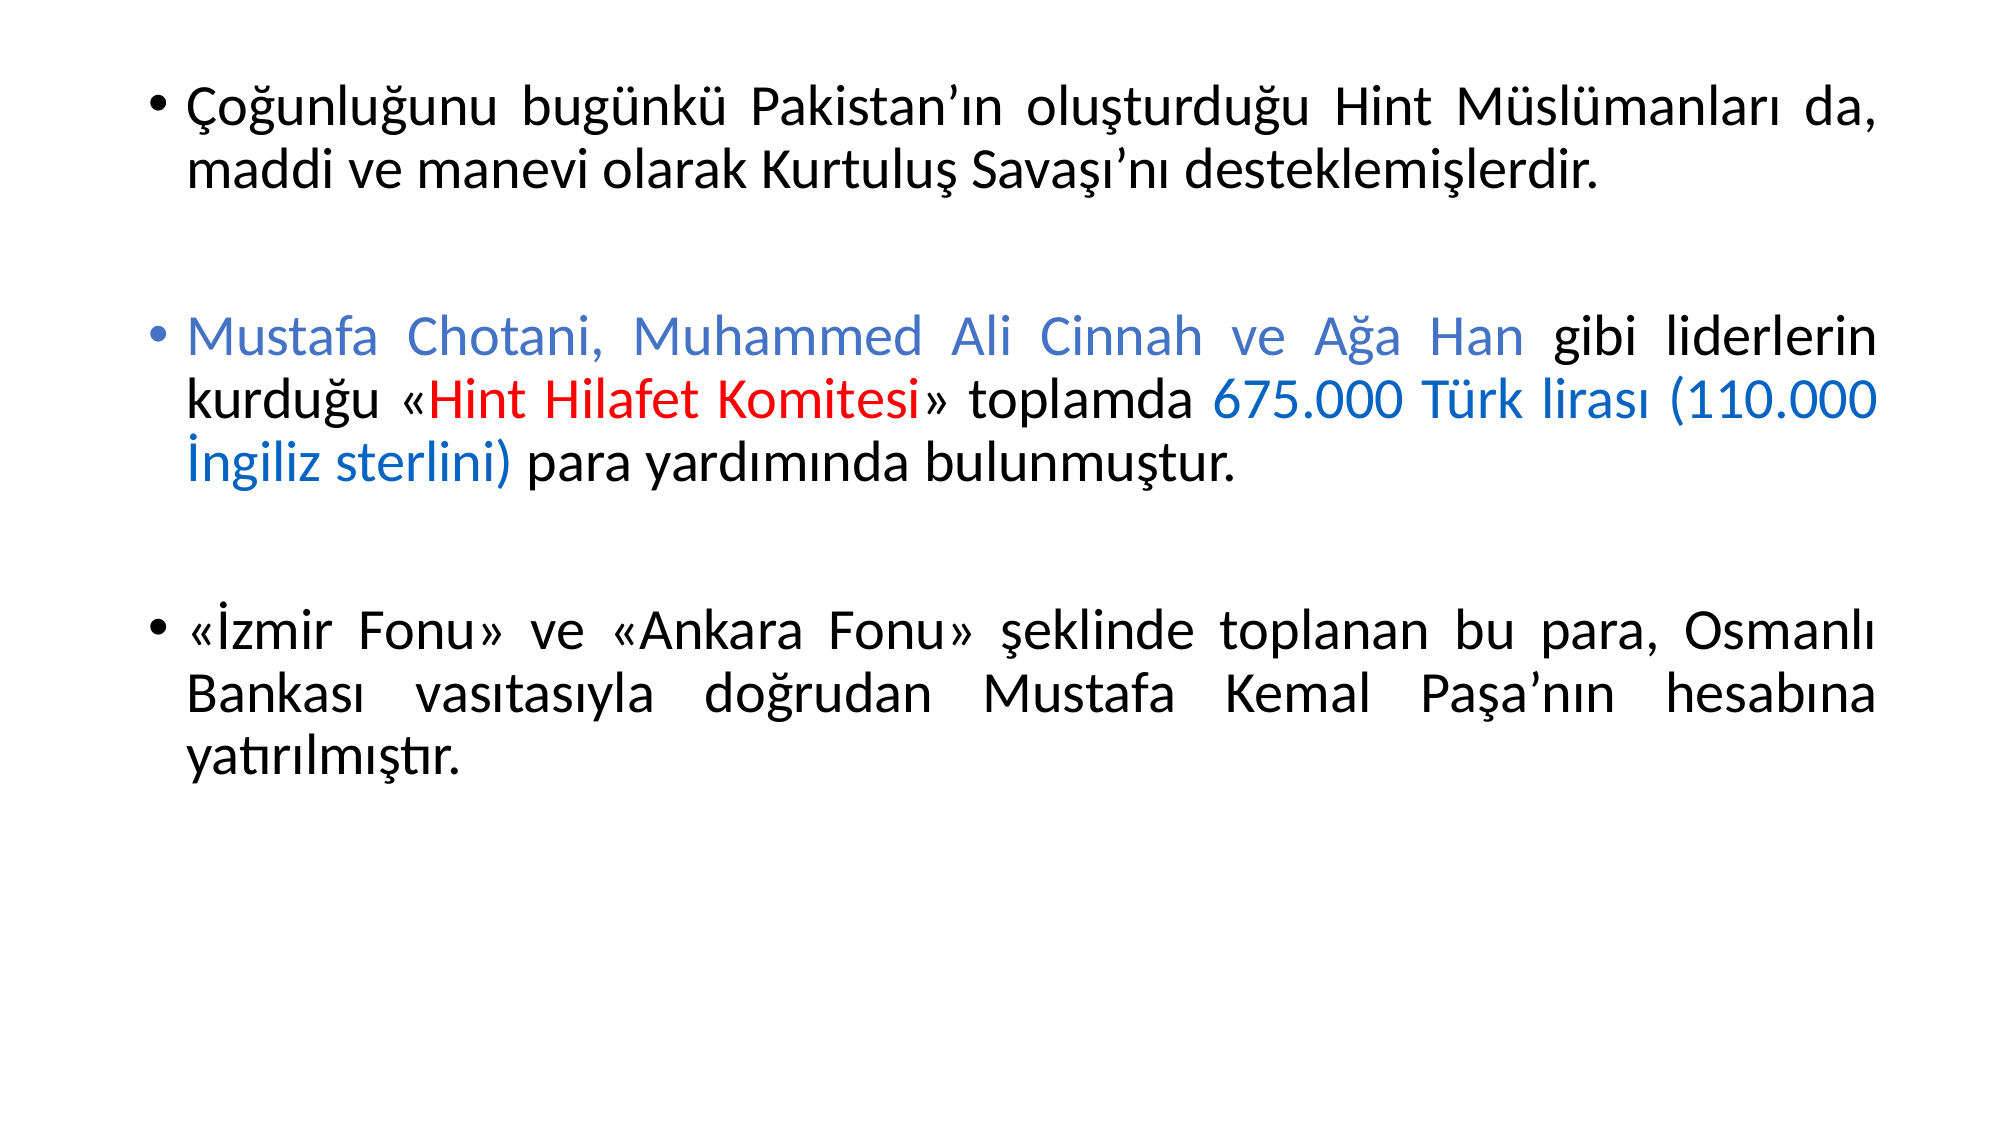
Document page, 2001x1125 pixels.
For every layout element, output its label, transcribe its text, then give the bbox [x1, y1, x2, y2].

text_box Çoğunluğunu bugünkü Pakistan’ın oluşturduğu Hint Müslümanları da, maddi ve manevi olarak Kurtuluş Savaşı’nı desteklemişlerdir. Mustafa Chotani, Muhammed Ali Cinnah ve Ağa Han gibi liderlerin kurduğu «Hint Hilafet Komitesi» toplamda 675.000 Türk lirası (110.000 İngiliz sterlini) para yardımında bulunmuştur. «İzmir Fonu» ve «Ankara Fonu» şeklinde toplanan bu para, Osmanlı Bankası vasıtasıyla doğrudan Mustafa Kemal Paşa’nın hesabına yatırılmıştır. [134, 67, 1893, 982]
